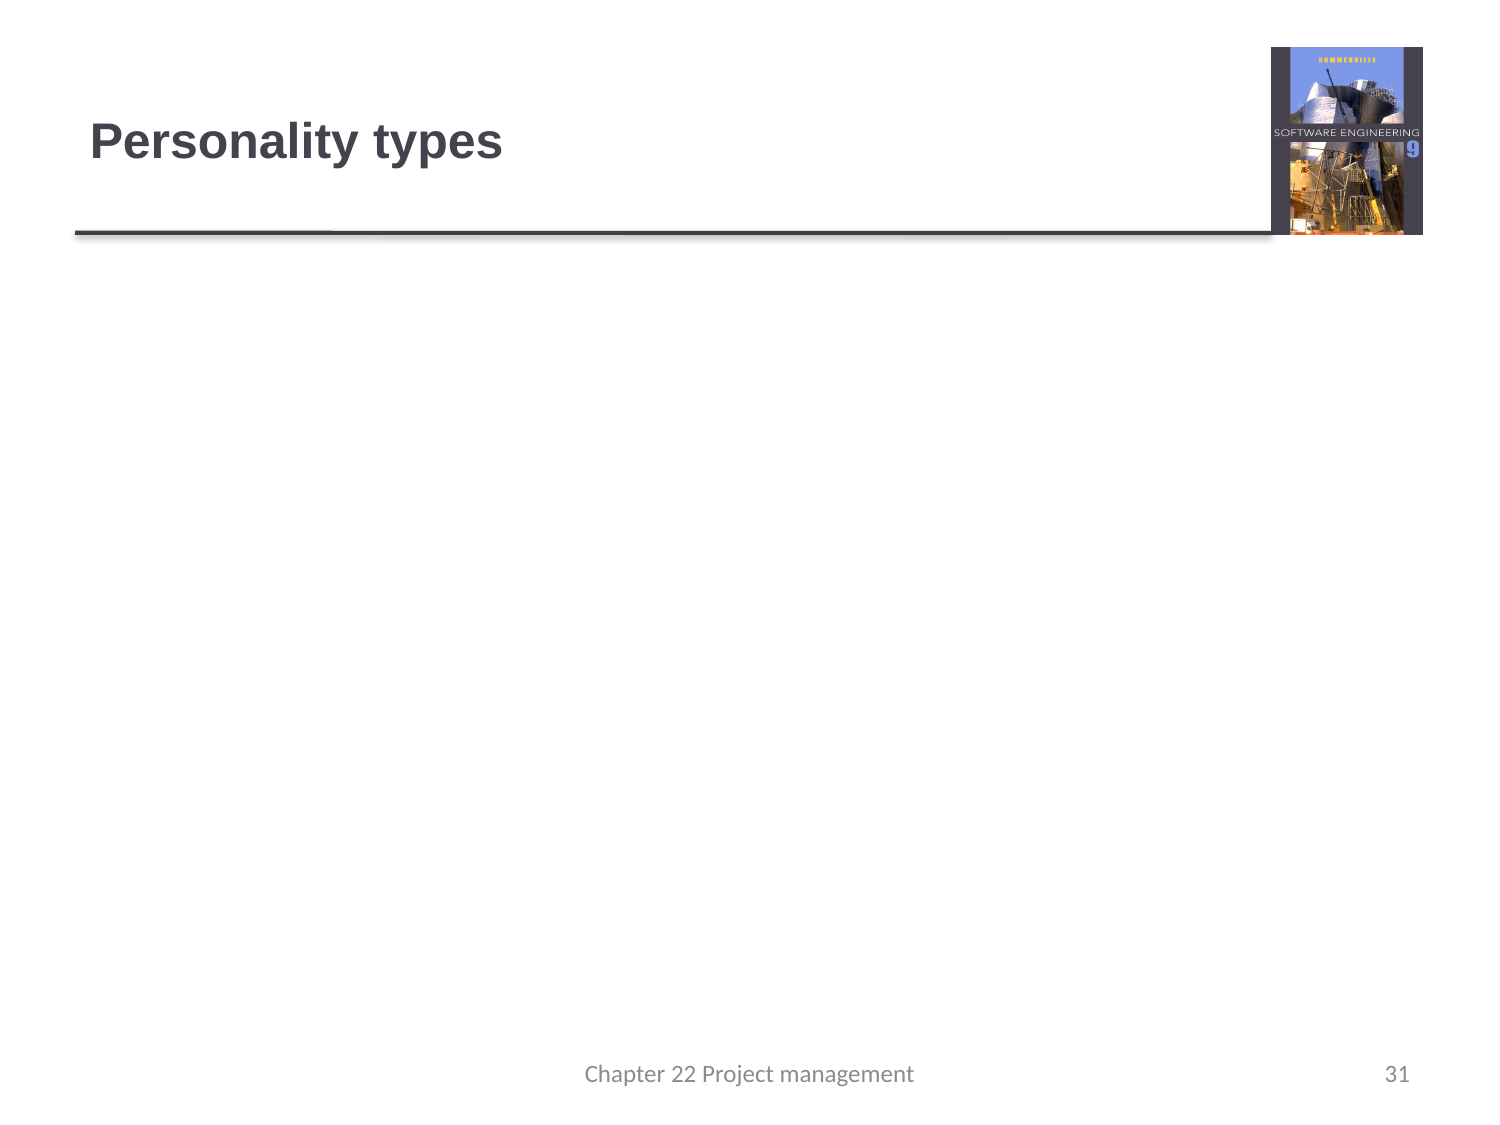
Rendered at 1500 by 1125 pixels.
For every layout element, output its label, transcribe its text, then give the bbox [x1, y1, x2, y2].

footer Chapter 22 Project management [512, 1042, 988, 1103]
picture [1272, 47, 1423, 235]
title Personality types [74, 44, 1272, 233]
slide_number 31 [1074, 1042, 1425, 1103]
